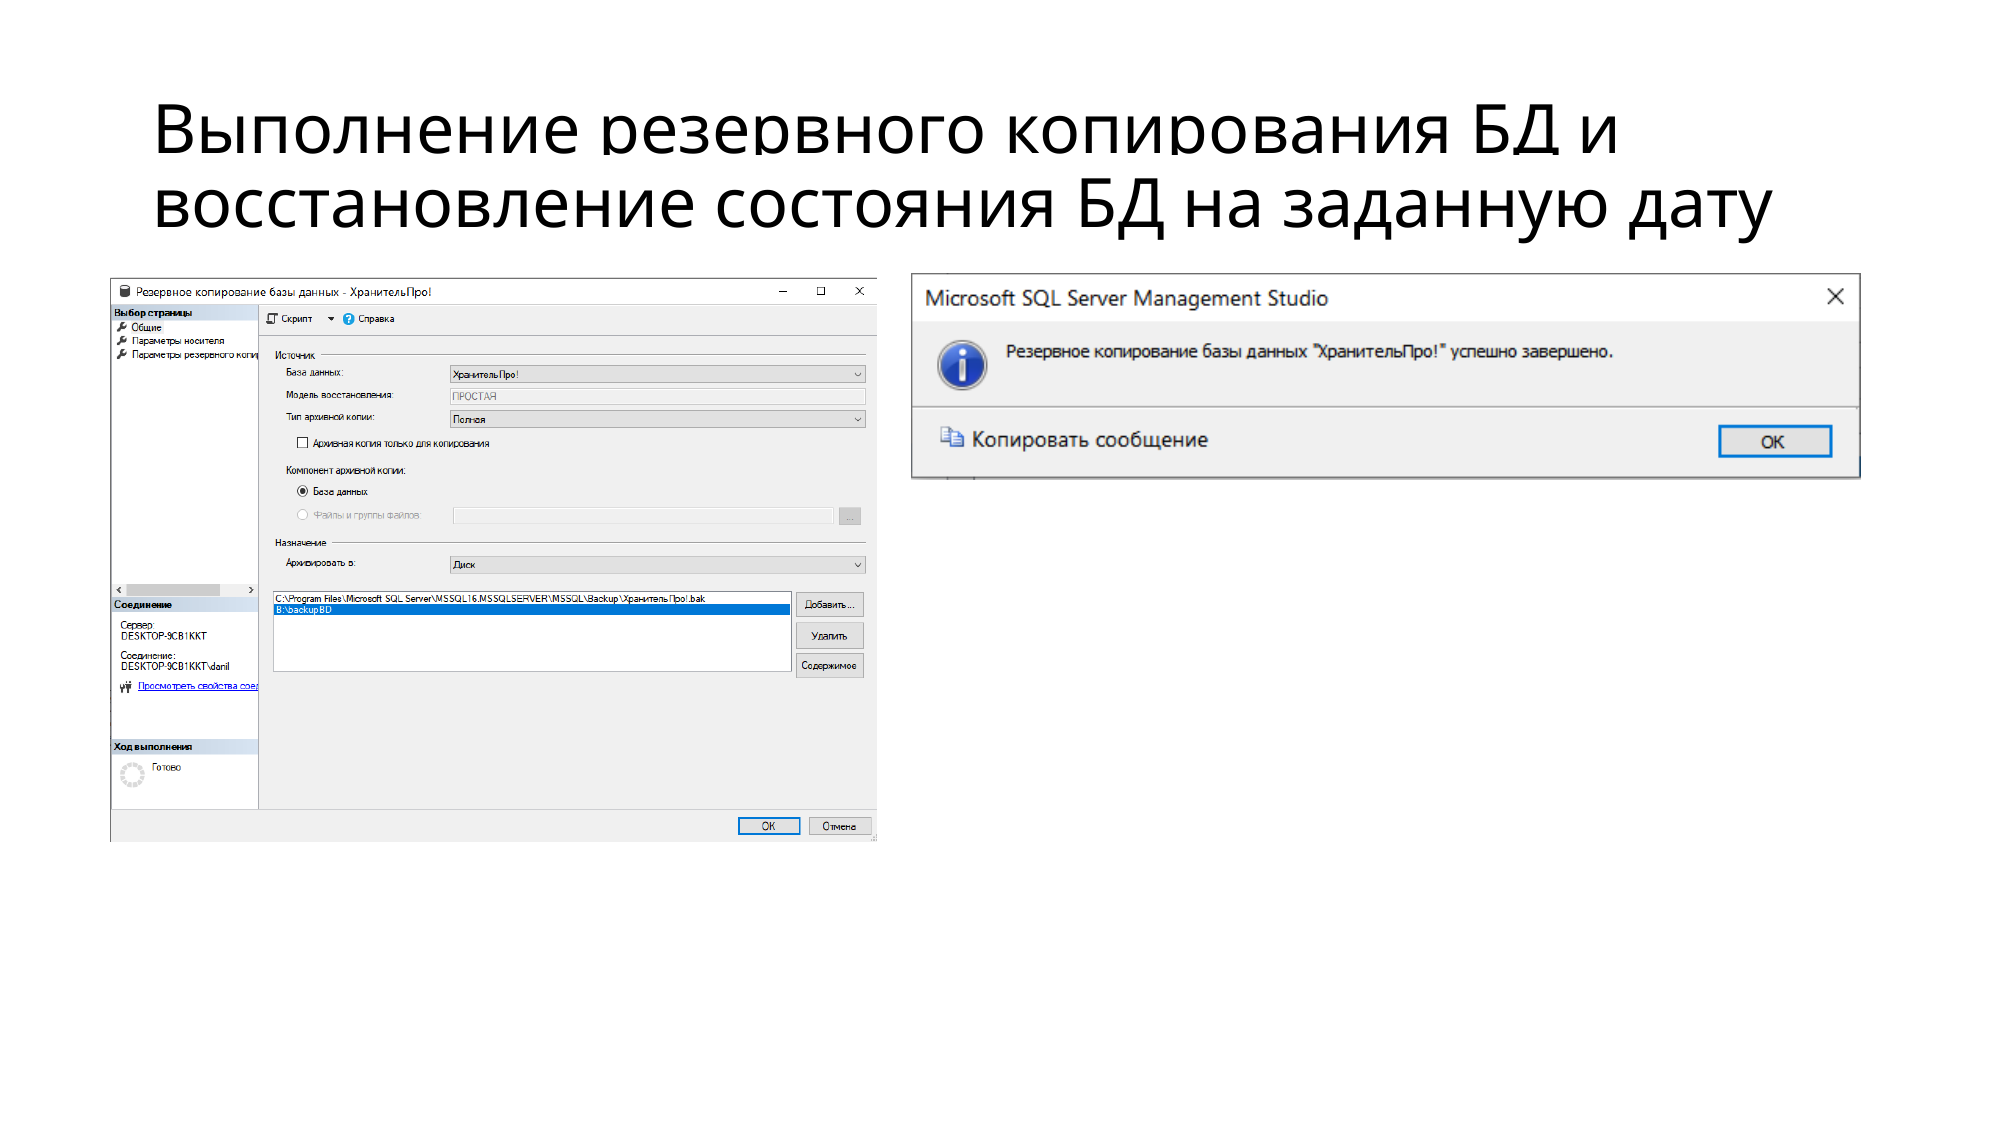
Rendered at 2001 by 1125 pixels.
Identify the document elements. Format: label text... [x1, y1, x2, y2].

title Выполнение резервного копирования БД и восстановление состояния БД на заданную дату [137, 59, 1863, 278]
picture [110, 277, 878, 842]
picture [911, 273, 1861, 480]
